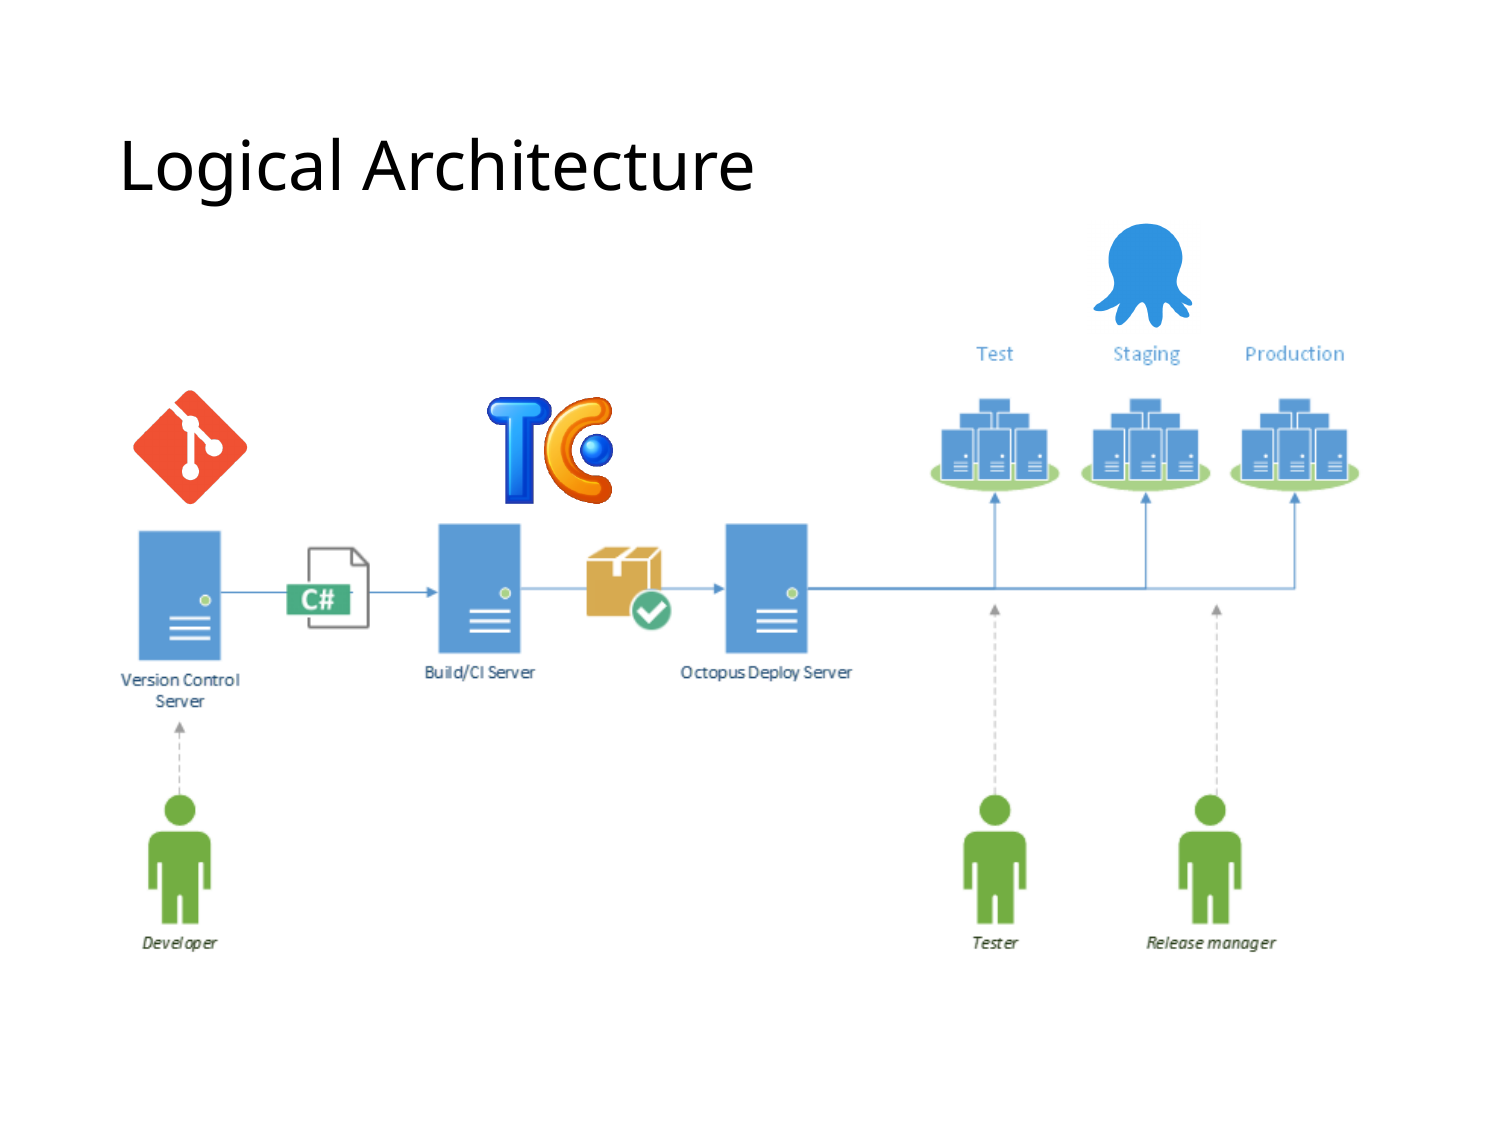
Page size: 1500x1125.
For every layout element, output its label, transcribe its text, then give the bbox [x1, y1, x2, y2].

picture [130, 387, 250, 507]
picture [1087, 220, 1201, 334]
title Logical Architecture [103, 59, 1397, 278]
picture [487, 387, 613, 513]
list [103, 329, 1397, 984]
